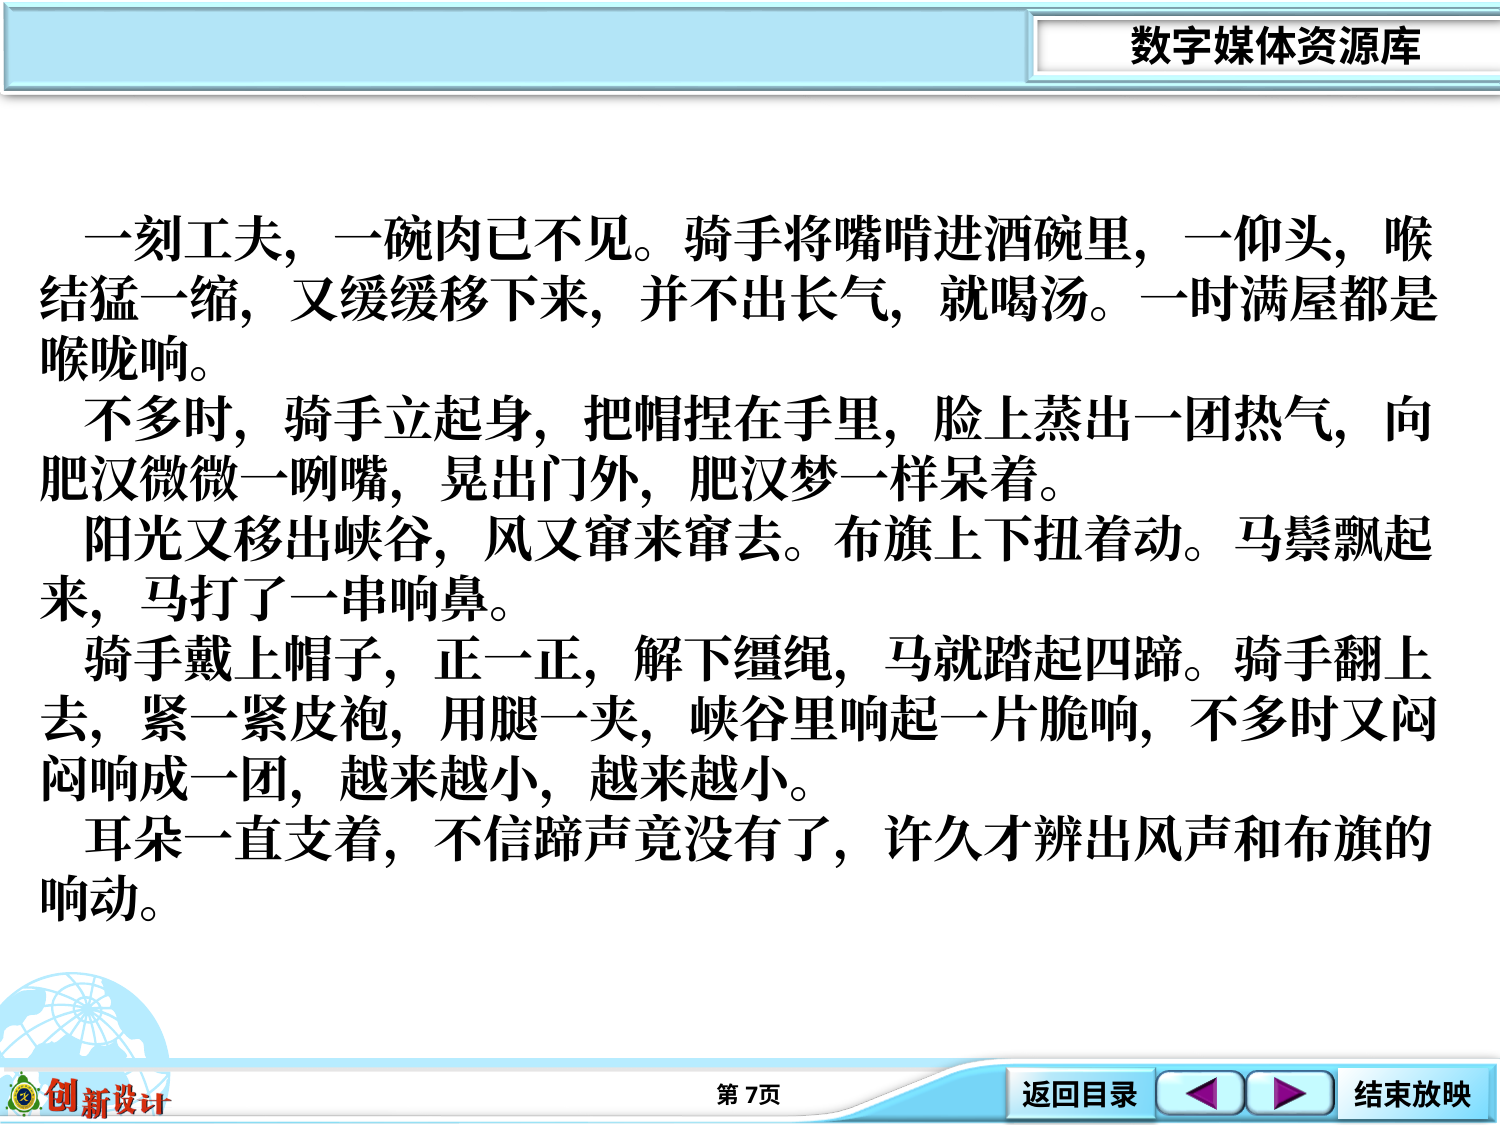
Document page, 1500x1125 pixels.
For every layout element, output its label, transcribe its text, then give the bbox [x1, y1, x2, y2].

picture [0, 0, 1500, 112]
picture [0, 1044, 1500, 1125]
text_box 一刻工夫，一碗肉已不见。骑手将嘴啃进酒碗里，一仰头，喉结猛一缩，又缓缓移下来，并不出长气，就喝汤。一时满屋都是喉咙响。 不多时，骑手立起身，把帽捏在手里，脸上蒸出一团热气，向肥汉微微一咧嘴，晃出门外，肥汉梦一样呆着。 阳光又移出峡谷，风又窜来窜去。布旗上下扭着动。马鬃飘起来，马打了一串响鼻。 骑手戴上帽子，正一正，解下缰绳，马就踏起四蹄。骑手翻上去，紧一紧皮袍，用腿一夹，峡谷里响起一片脆响，不多时又闷闷响成一团，越来越小，越来越小。 耳朵一直支着，不信蹄声竟没有了，许久才辨出风声和布旗的响动。 [24, 199, 1472, 935]
